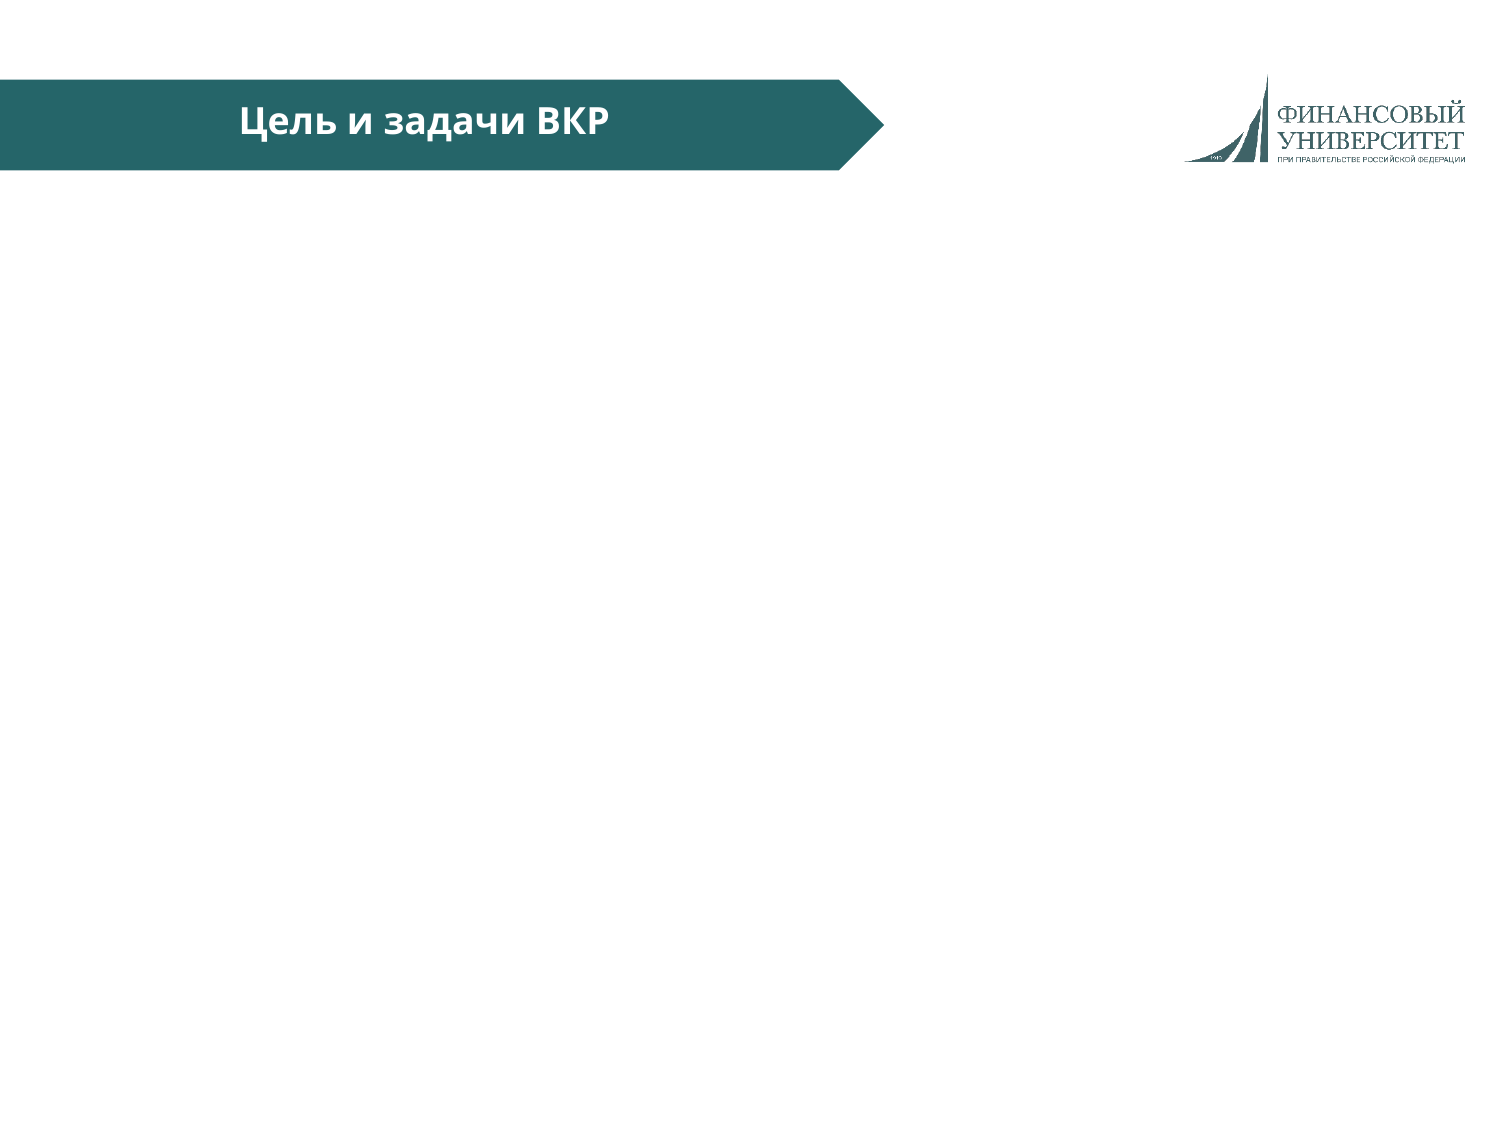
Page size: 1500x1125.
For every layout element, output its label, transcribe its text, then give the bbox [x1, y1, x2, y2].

text_box Цель и задачи ВКР [223, 89, 625, 150]
text_box [0, 78, 886, 172]
picture [1182, 70, 1466, 171]
